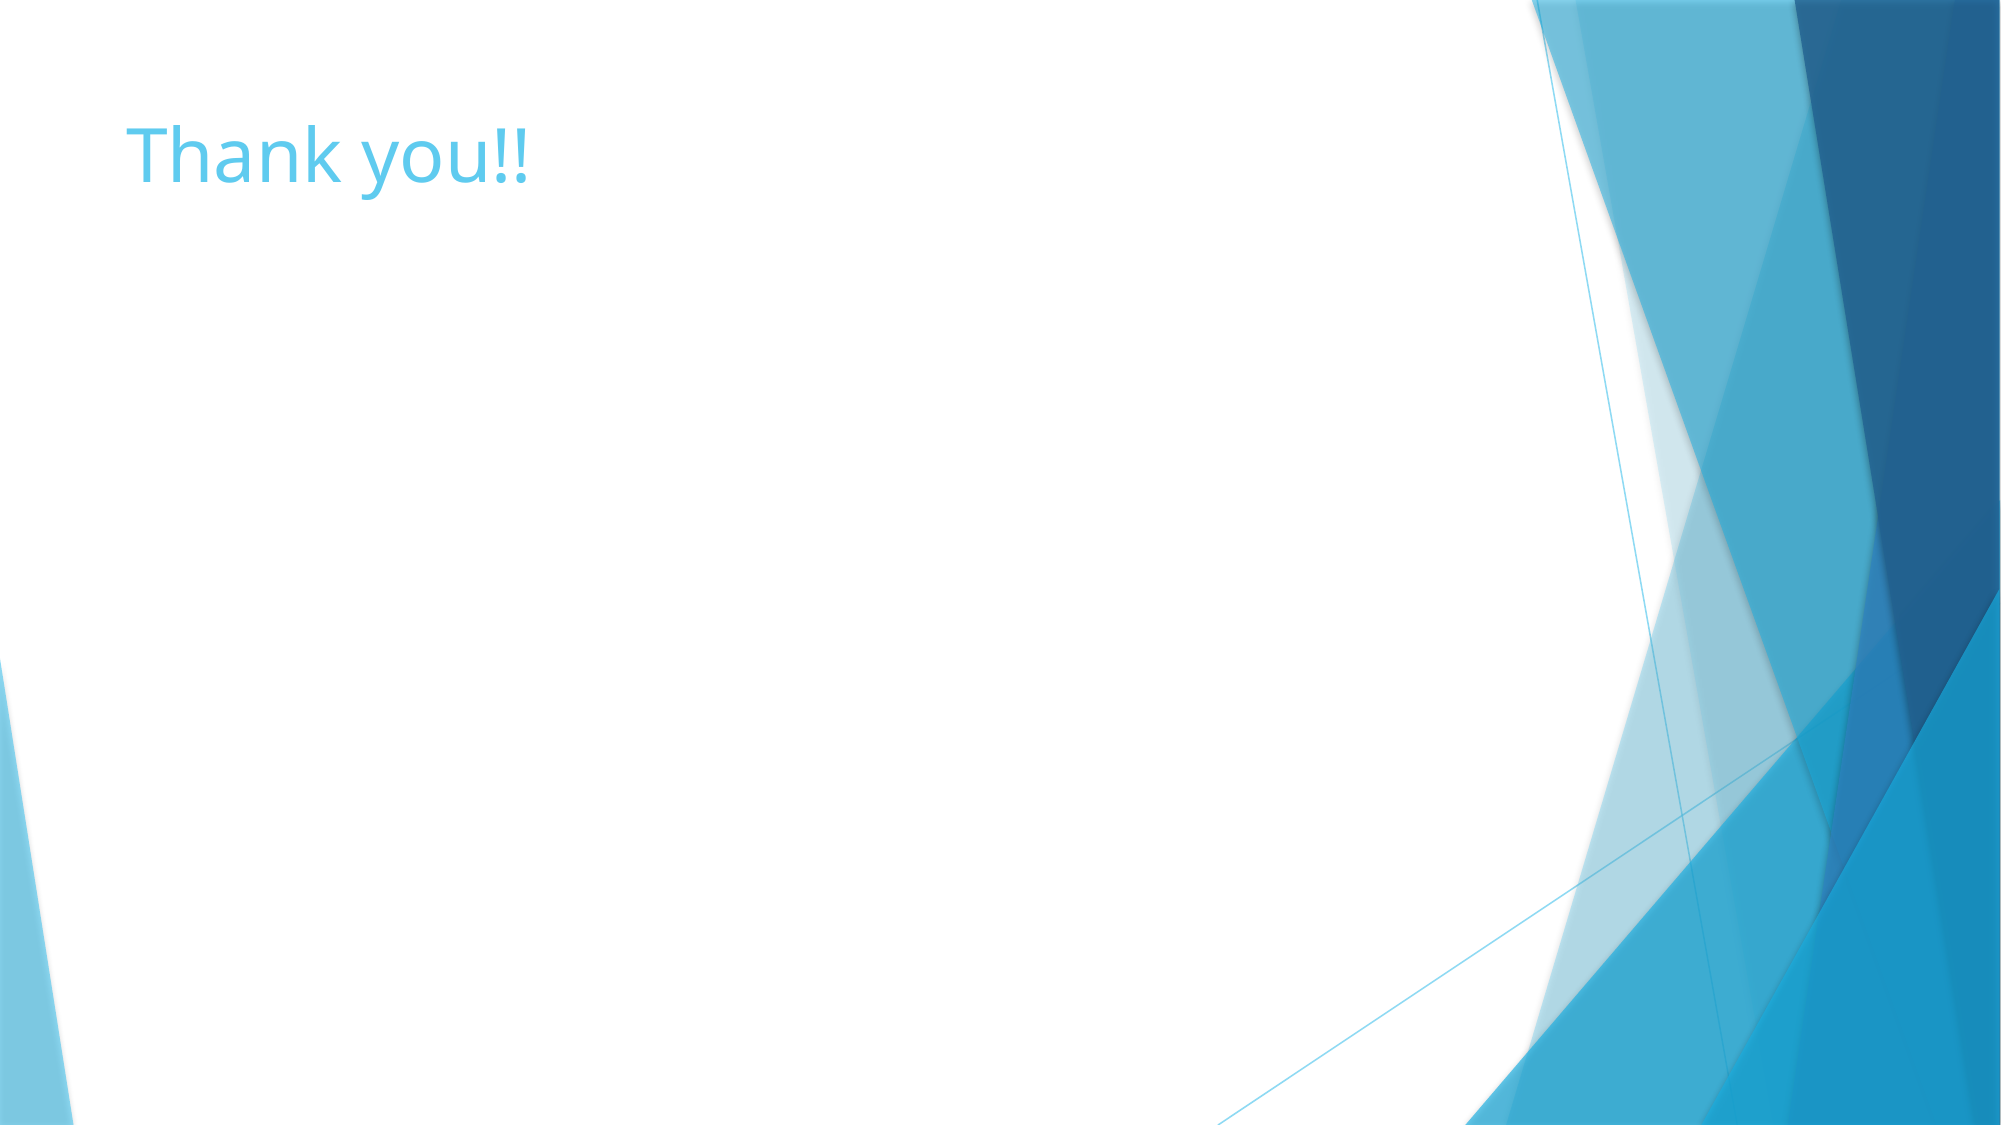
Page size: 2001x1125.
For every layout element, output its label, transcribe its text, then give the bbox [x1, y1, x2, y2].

title Thank you!! [111, 99, 1522, 317]
